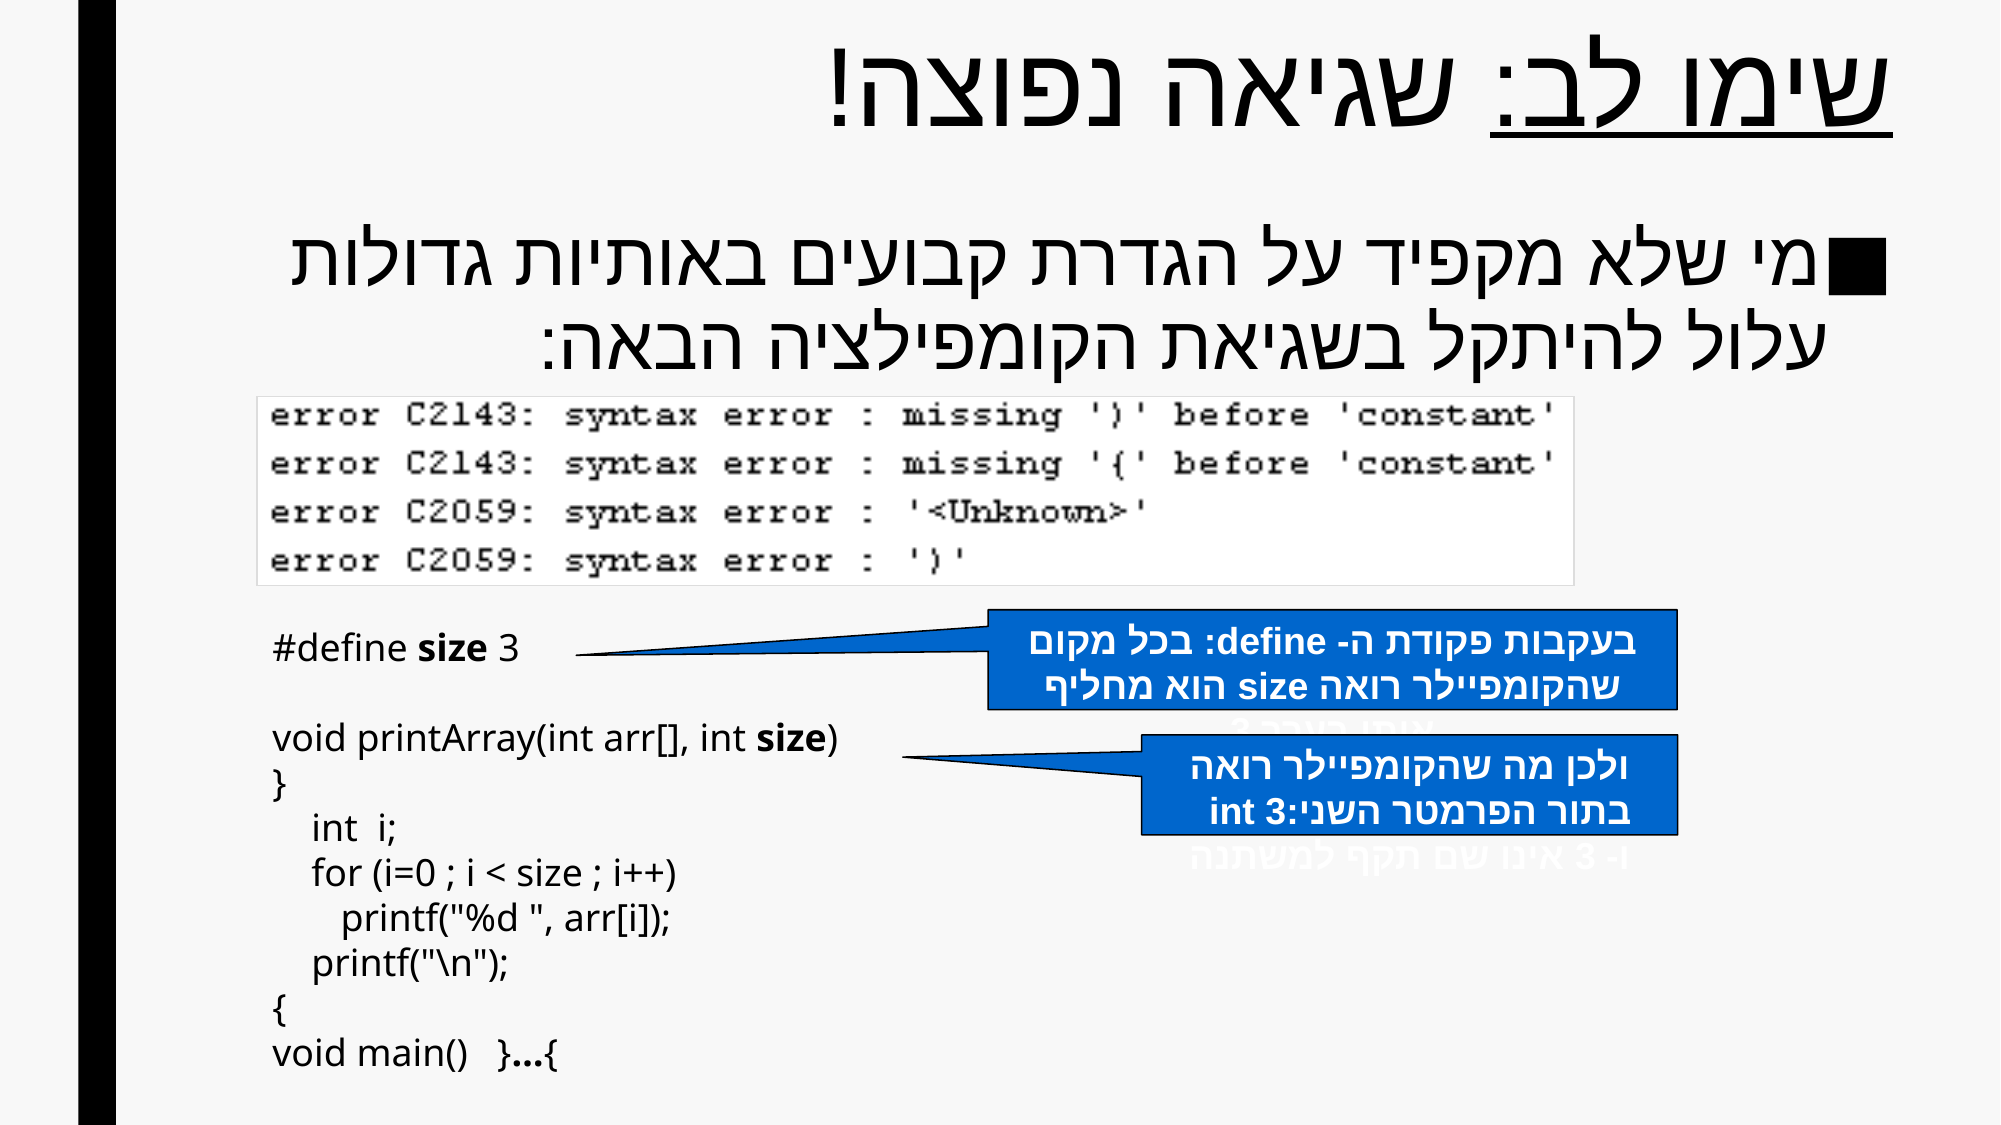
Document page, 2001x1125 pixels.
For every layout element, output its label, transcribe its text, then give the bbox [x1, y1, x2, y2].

text_box ולכן מה שהקומפיילר רואה בתור הפרמטר השני:int 3 ו- 3 אינו שם תקף למשתנה [902, 734, 1678, 835]
text_box #define size 3 void printArray(int arr[], int size) } int i; for (i=0 ; i < size ; i++) printf("%d ", arr[i]); printf("\n"); { void main() }…{ [257, 617, 1053, 1082]
title שימו לב: שגיאה נפוצה! [225, 22, 1908, 192]
list מי שלא מקפיד על הגדרת קבועים באותיות גדולות עלול להיתקל בשגיאת הקומפילציה הבאה: [225, 210, 1908, 1024]
picture [257, 397, 1574, 585]
text_box בעקבות פקודת ה- define: בכל מקום שהקומפיילר רואה size הוא מחליף אותו בערך 3 [576, 609, 1678, 710]
